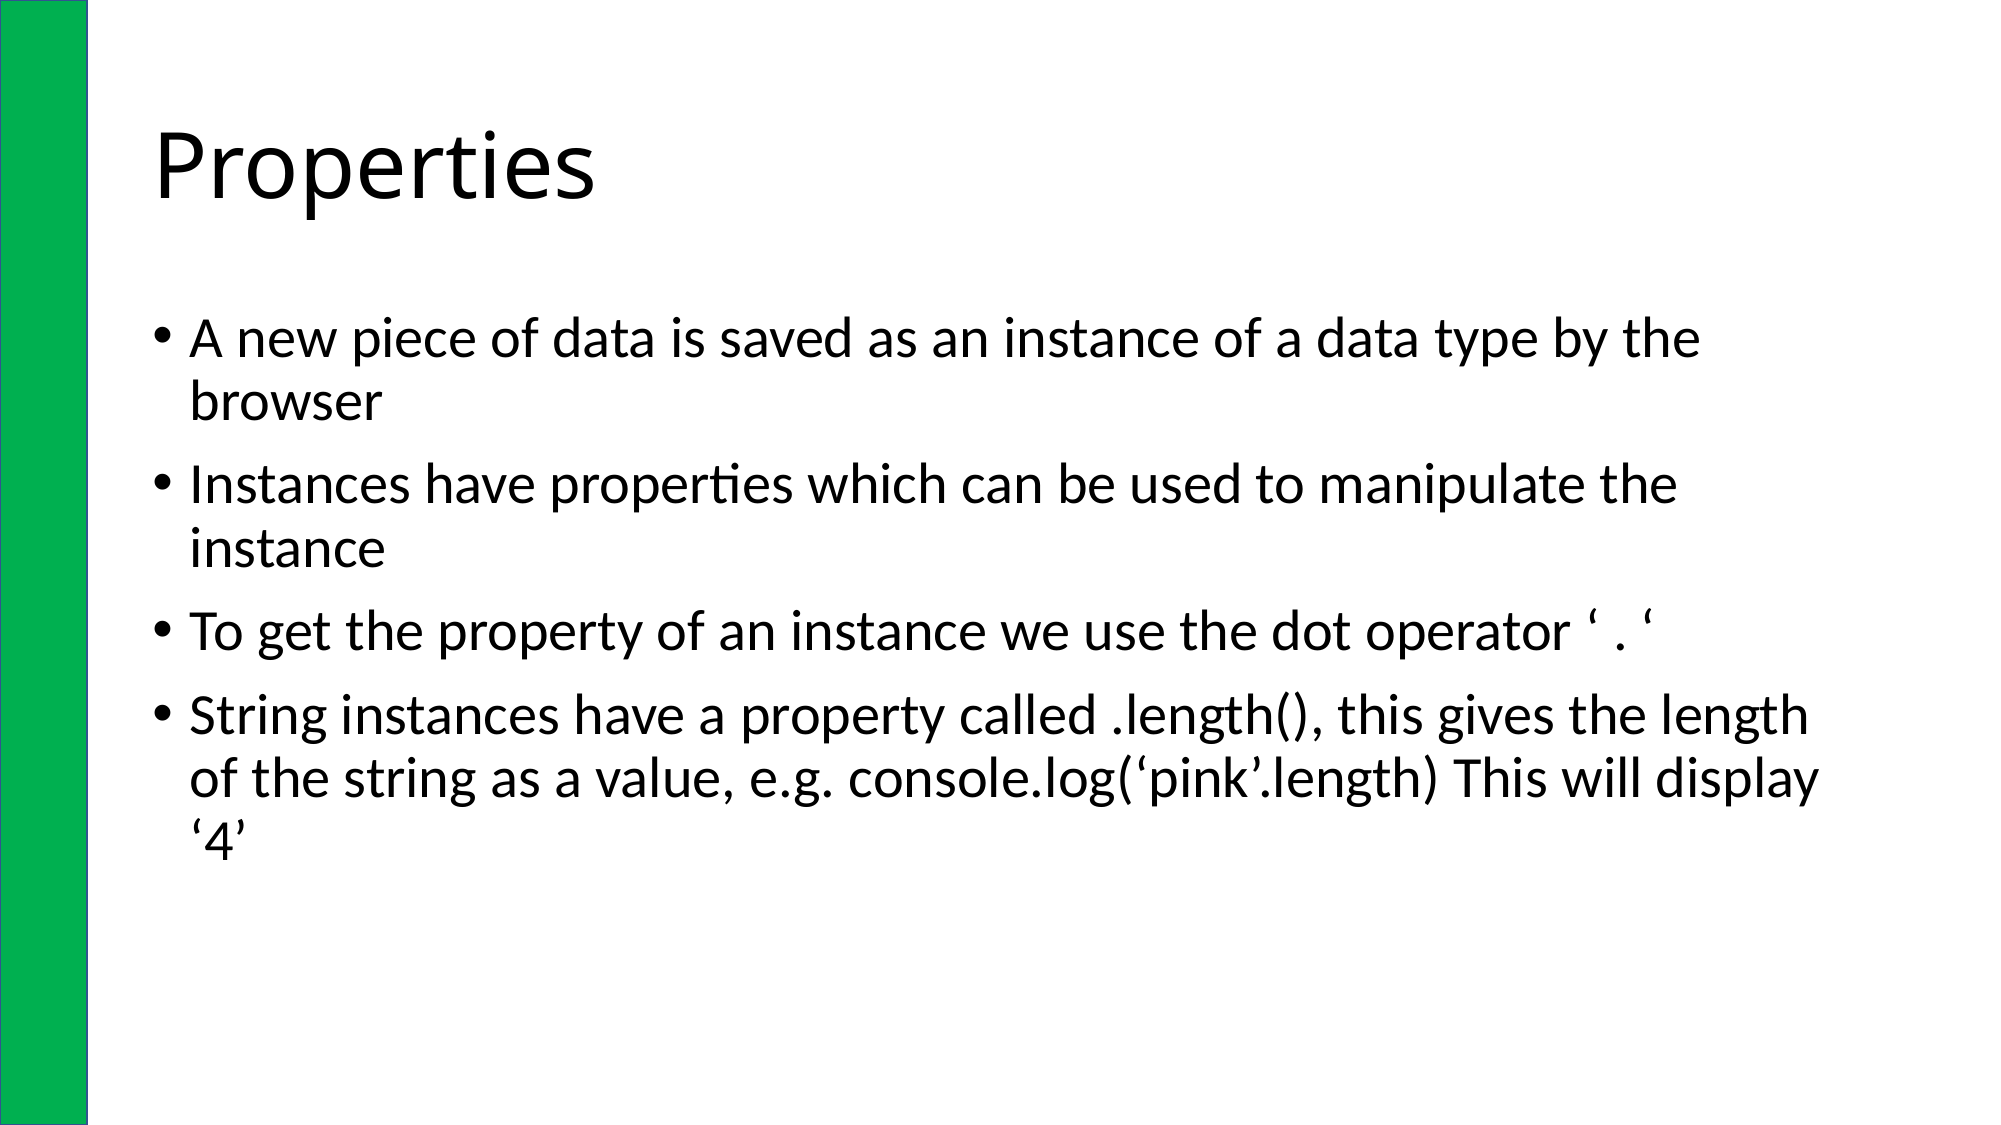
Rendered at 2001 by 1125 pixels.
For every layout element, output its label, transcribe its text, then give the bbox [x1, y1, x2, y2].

text_box [0, 0, 88, 1125]
title Properties [137, 59, 1863, 278]
list A new piece of data is saved as an instance of a data type by the browser Instances have properties which can be used to manipulate the instance To get the property of an instance we use the dot operator ‘ . ‘ String instances have a property called .length(), this gives the length of the string as a value, e.g. console.log(‘pink’.length) This will display ‘4’ [137, 299, 1863, 1014]
